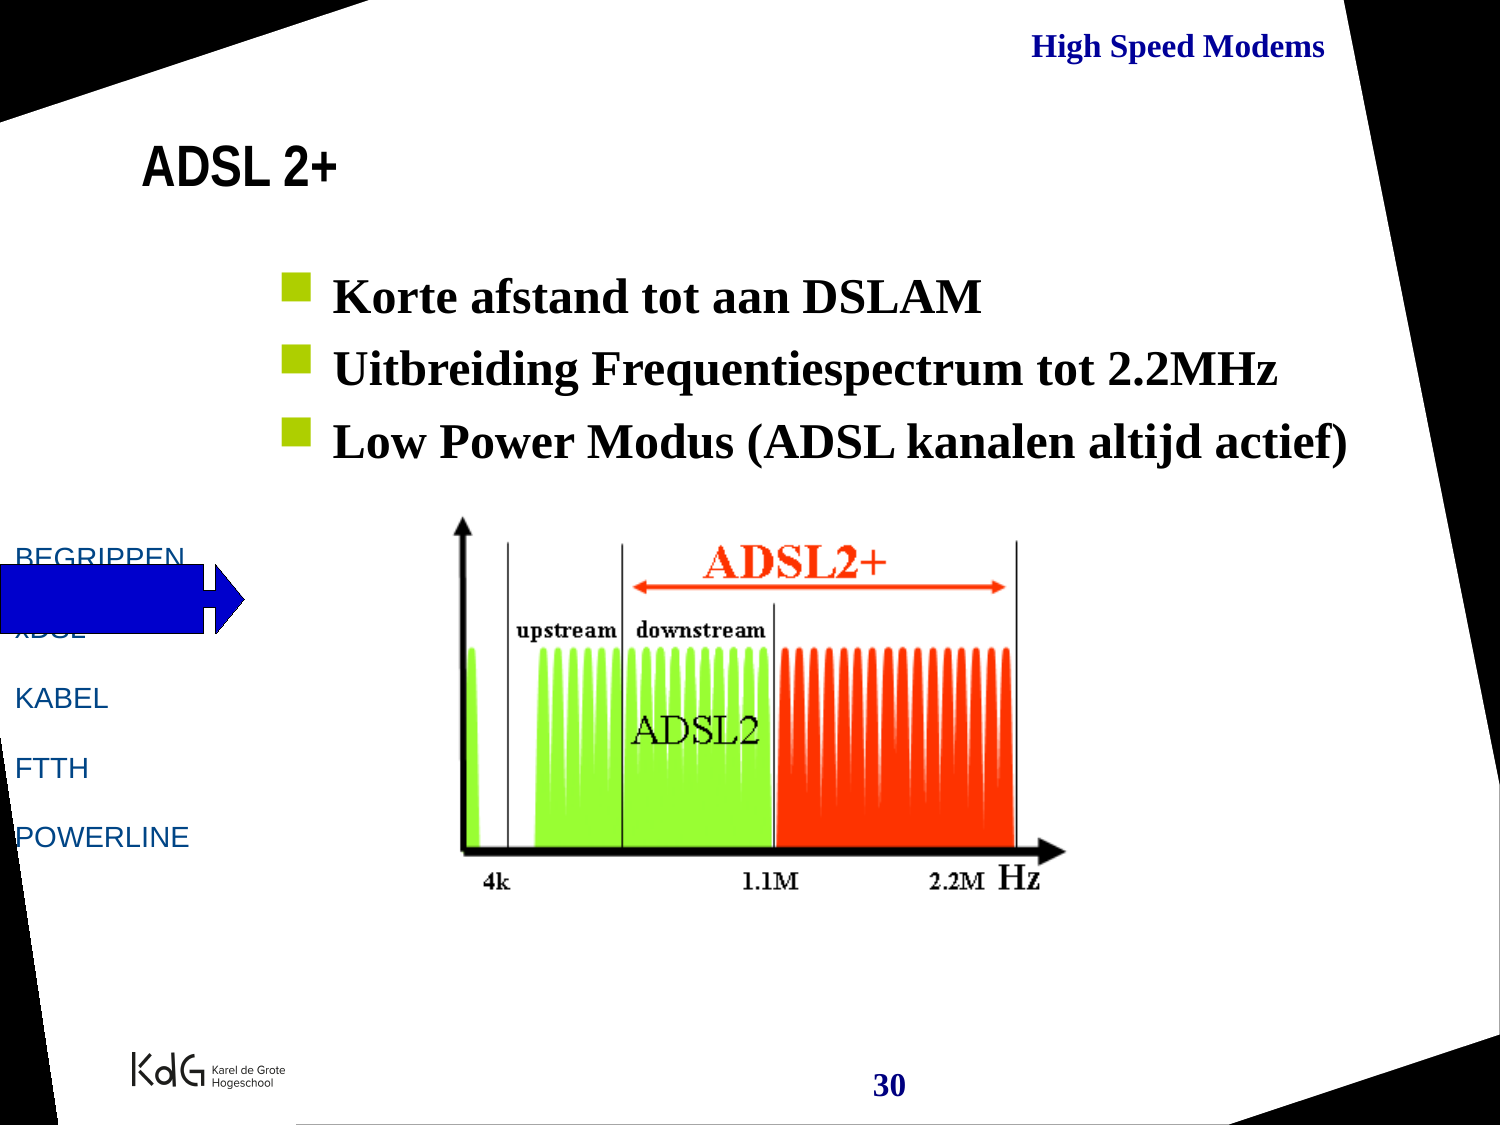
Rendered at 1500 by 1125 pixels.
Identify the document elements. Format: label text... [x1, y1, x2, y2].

picture [132, 1052, 285, 1089]
text_box [0, 564, 245, 634]
picture [448, 511, 1075, 908]
text_box Korte afstand tot aan DSLAM Uitbreiding Frequentiespectrum tot 2.2MHz Low Power Modus (ADSL kanalen altijd actief) [277, 263, 1425, 1006]
text_box ADSL 2+ [141, 72, 1447, 253]
